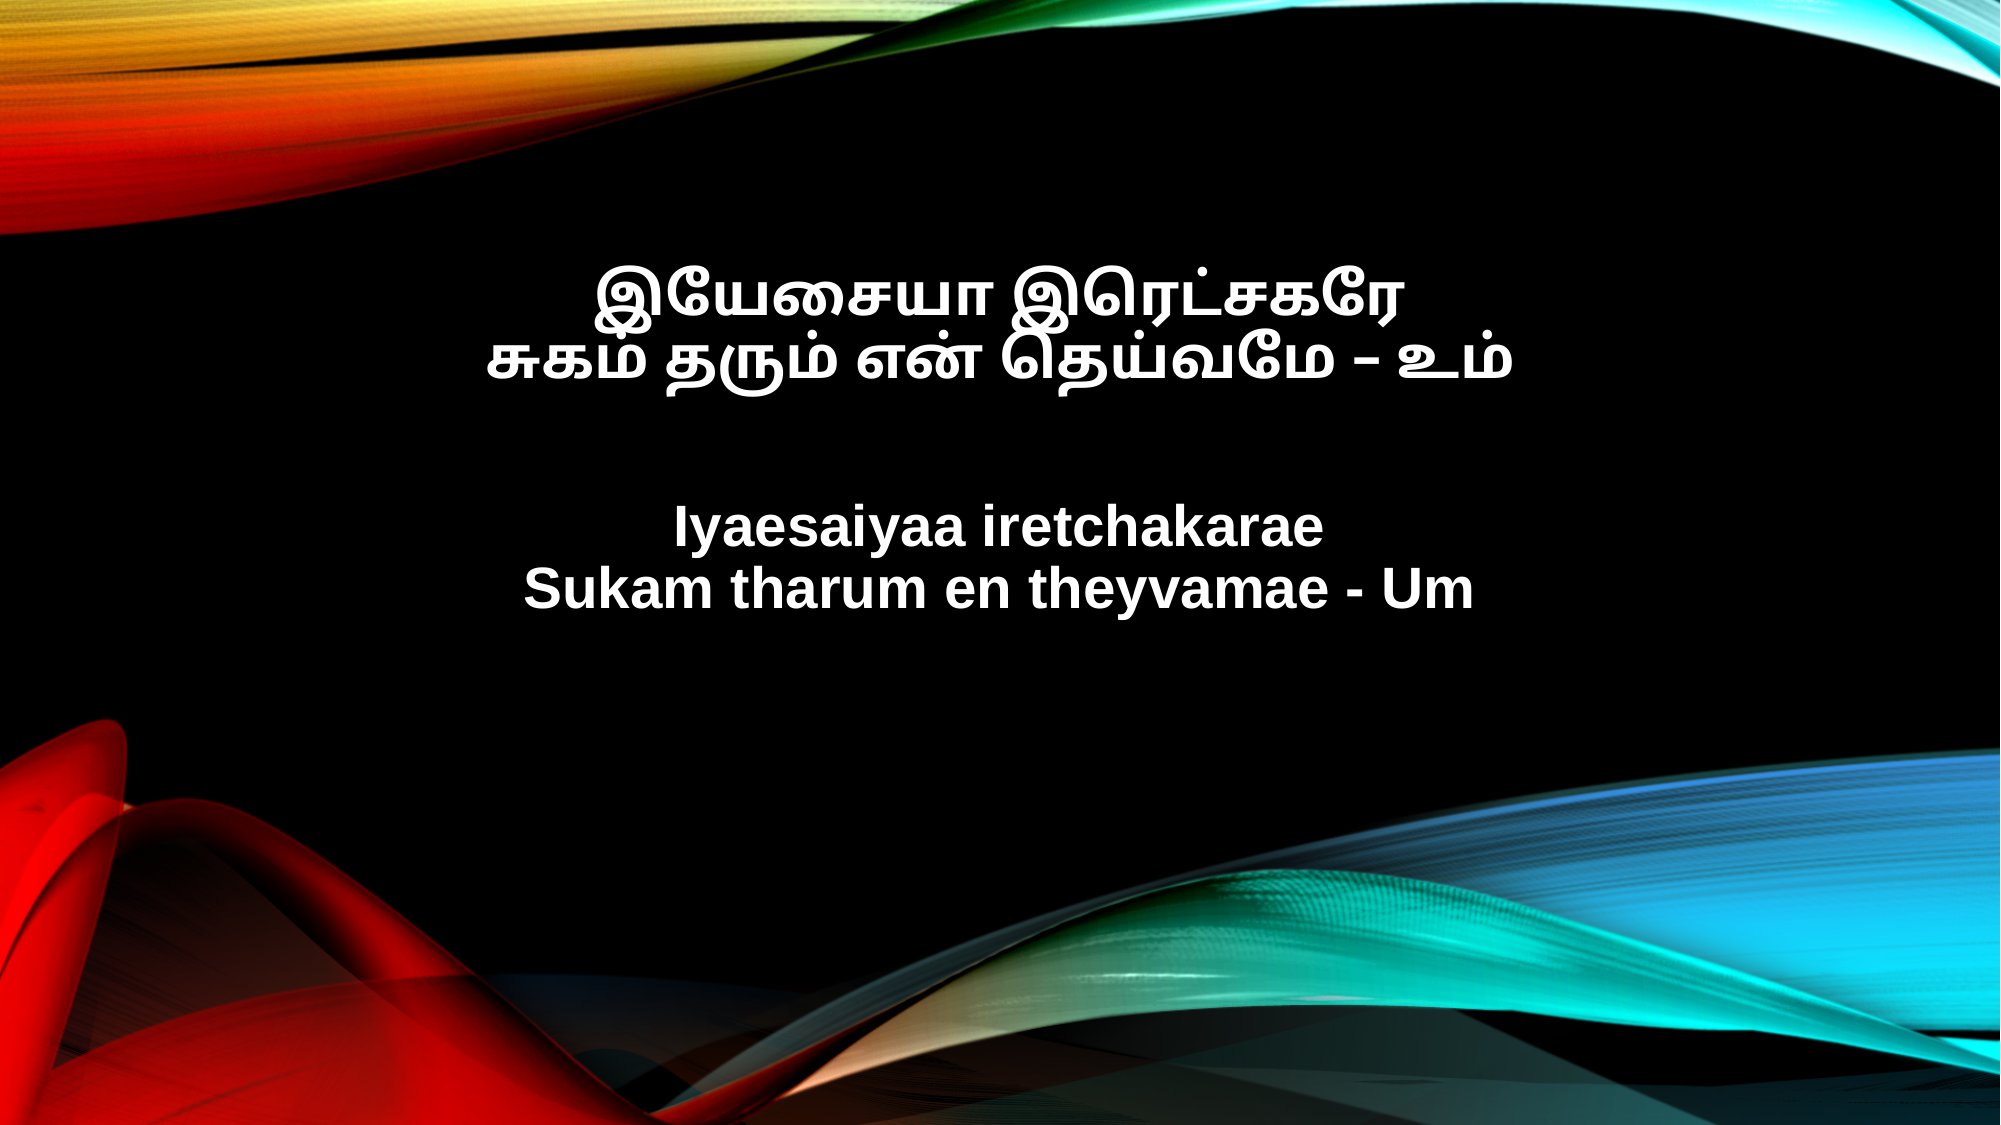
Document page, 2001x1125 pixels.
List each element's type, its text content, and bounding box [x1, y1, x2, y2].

subtitle இயேசையா இரெட்சகரே சுகம் தரும் என் தெய்வமே – உம் Iyaesaiyaa iretchakarae Sukam tharum en theyvamae - Um [0, 0, 2000, 1125]
